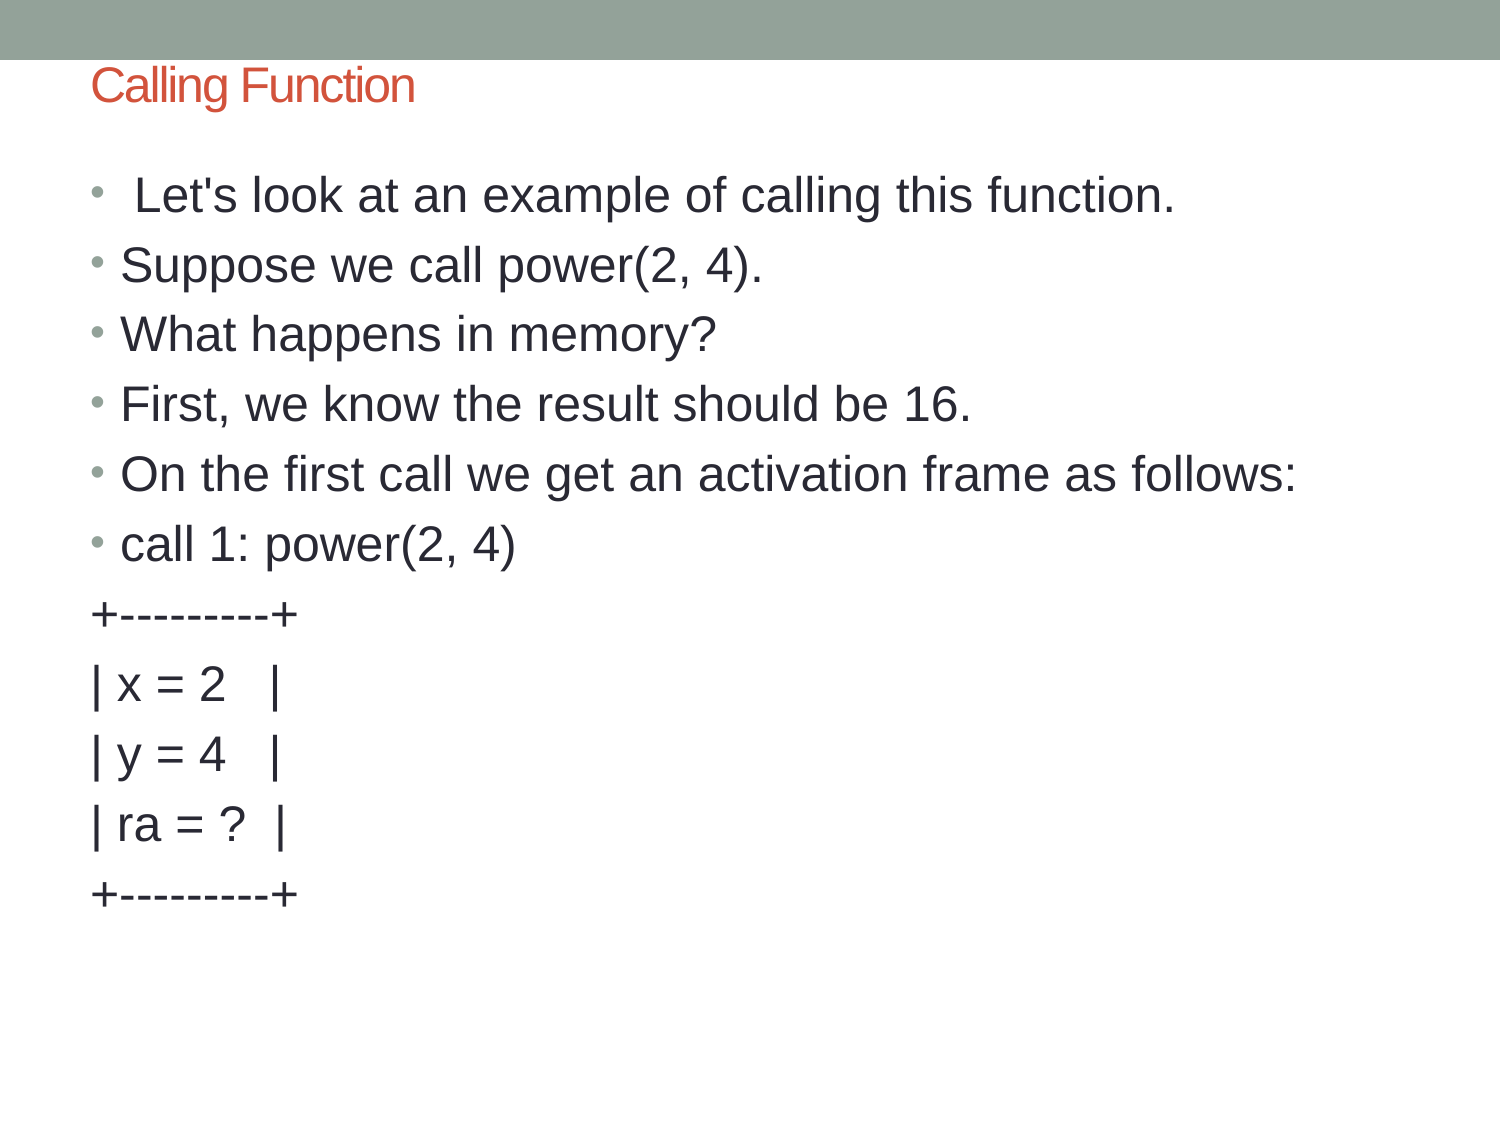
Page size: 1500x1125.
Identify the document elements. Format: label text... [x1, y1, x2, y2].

list Let's look at an example of calling this function. Suppose we call power(2, 4). What happens in memory? First, we know the result should be 16. On the first call we get an activation frame as follows: call 1: power(2, 4) +---------+ | x = 2 | | y = 4 | | ra = ? | +---------+ [75, 154, 1425, 1005]
title Calling Function [75, 45, 1425, 121]
